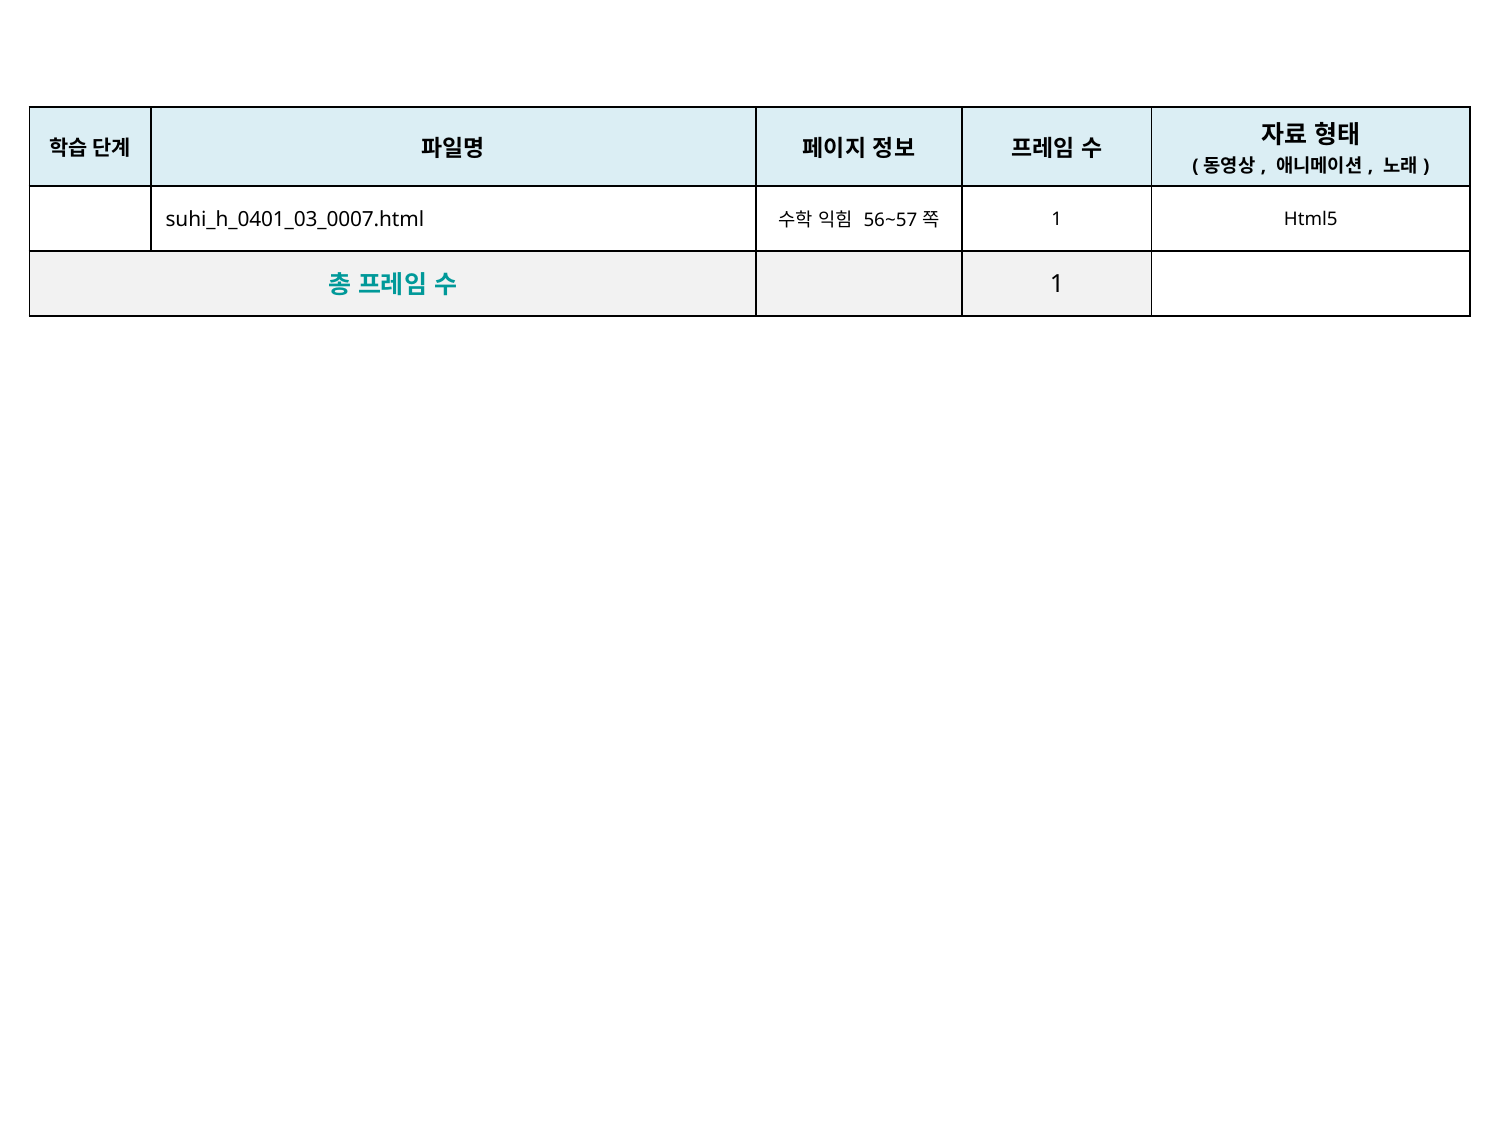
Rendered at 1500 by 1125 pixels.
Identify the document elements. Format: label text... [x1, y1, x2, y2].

table_header 파일명 [152, 108, 755, 185]
table_cell 1 [963, 252, 1151, 315]
table_cell [1152, 252, 1469, 315]
table_cell [30, 187, 150, 250]
table_cell [757, 252, 961, 315]
table_cell 총 프레임 수 [30, 252, 755, 315]
table_cell suhi_h_0401_03_0007.html [152, 187, 755, 250]
table_cell Html5 [1152, 187, 1469, 250]
table_header 페이지 정보 [757, 108, 961, 185]
table_cell 1 [963, 187, 1151, 250]
table_header 프레임 수 [963, 108, 1151, 185]
table_header 학습 단계 [30, 108, 150, 185]
table_header 자료 형태 (동영상, 애니메이션, 노래) [1152, 108, 1469, 185]
table_cell 수학 익힘 56~57쪽 [757, 187, 961, 250]
